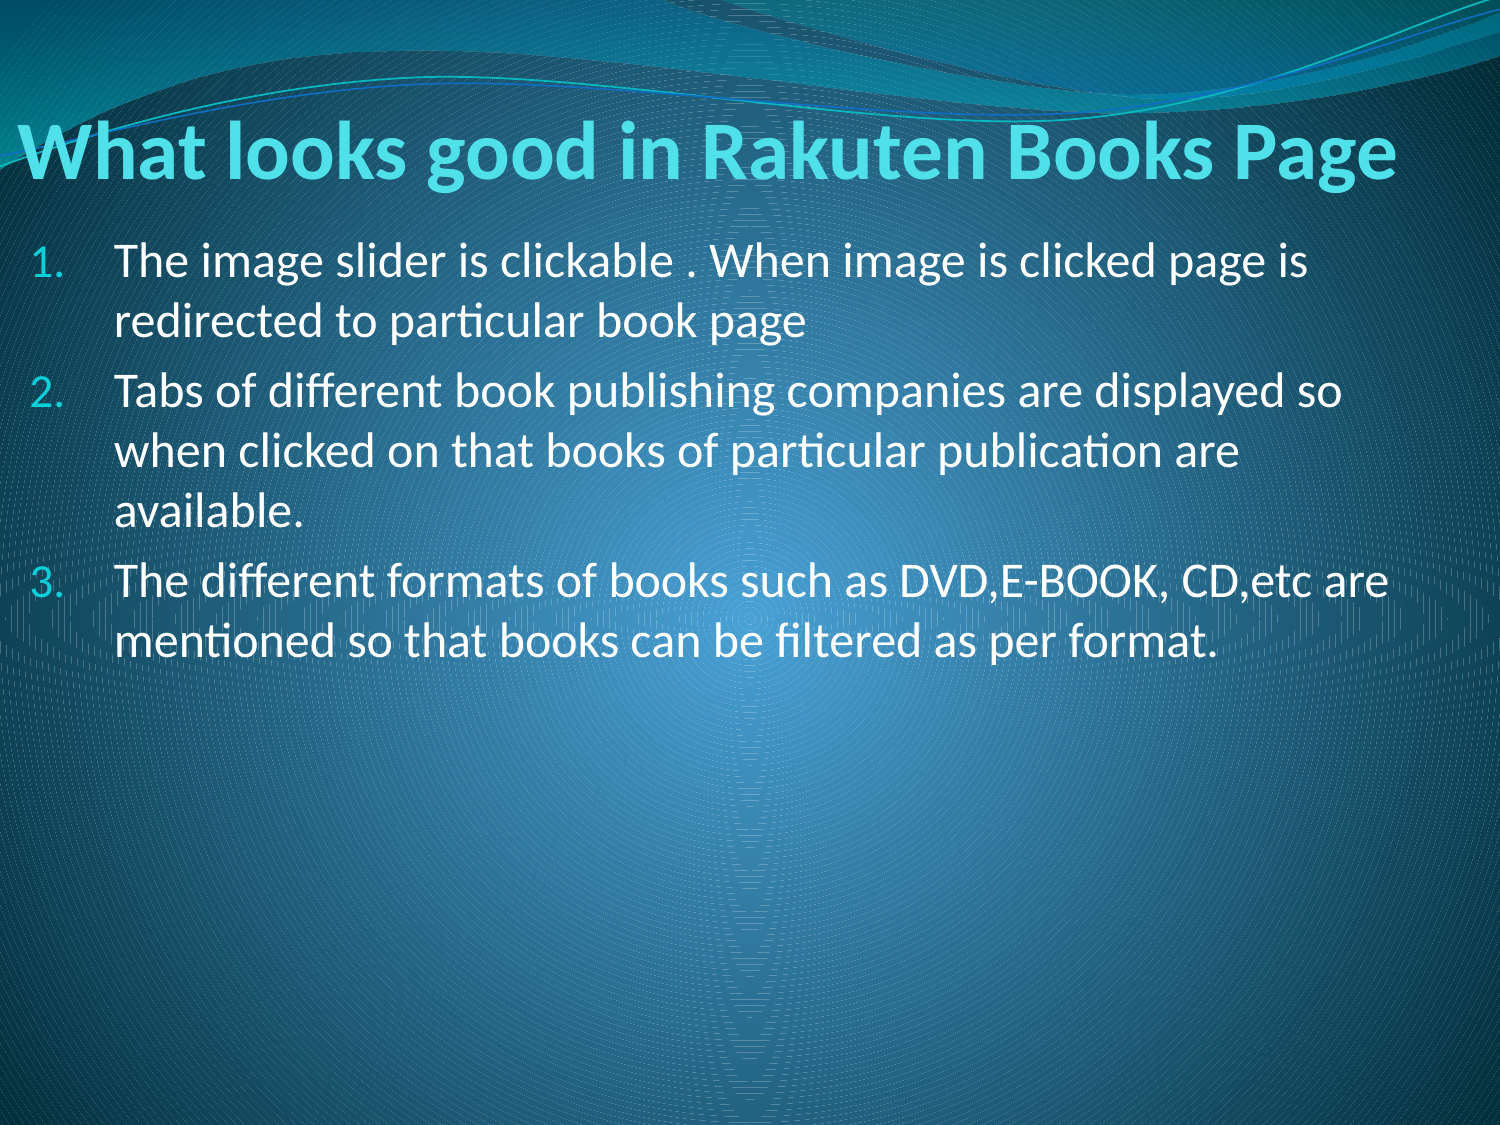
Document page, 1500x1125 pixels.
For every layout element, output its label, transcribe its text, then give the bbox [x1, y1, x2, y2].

title What looks good in Rakuten Books Page [17, 66, 1459, 197]
subtitle The image slider is clickable . When image is clicked page is redirected to particular book page Tabs of different book publishing companies are displayed so when clicked on that books of particular publication are available. The different formats of books such as DVD,E-BOOK, CD,etc are mentioned so that books can be filtered as per format. [29, 219, 1447, 835]
